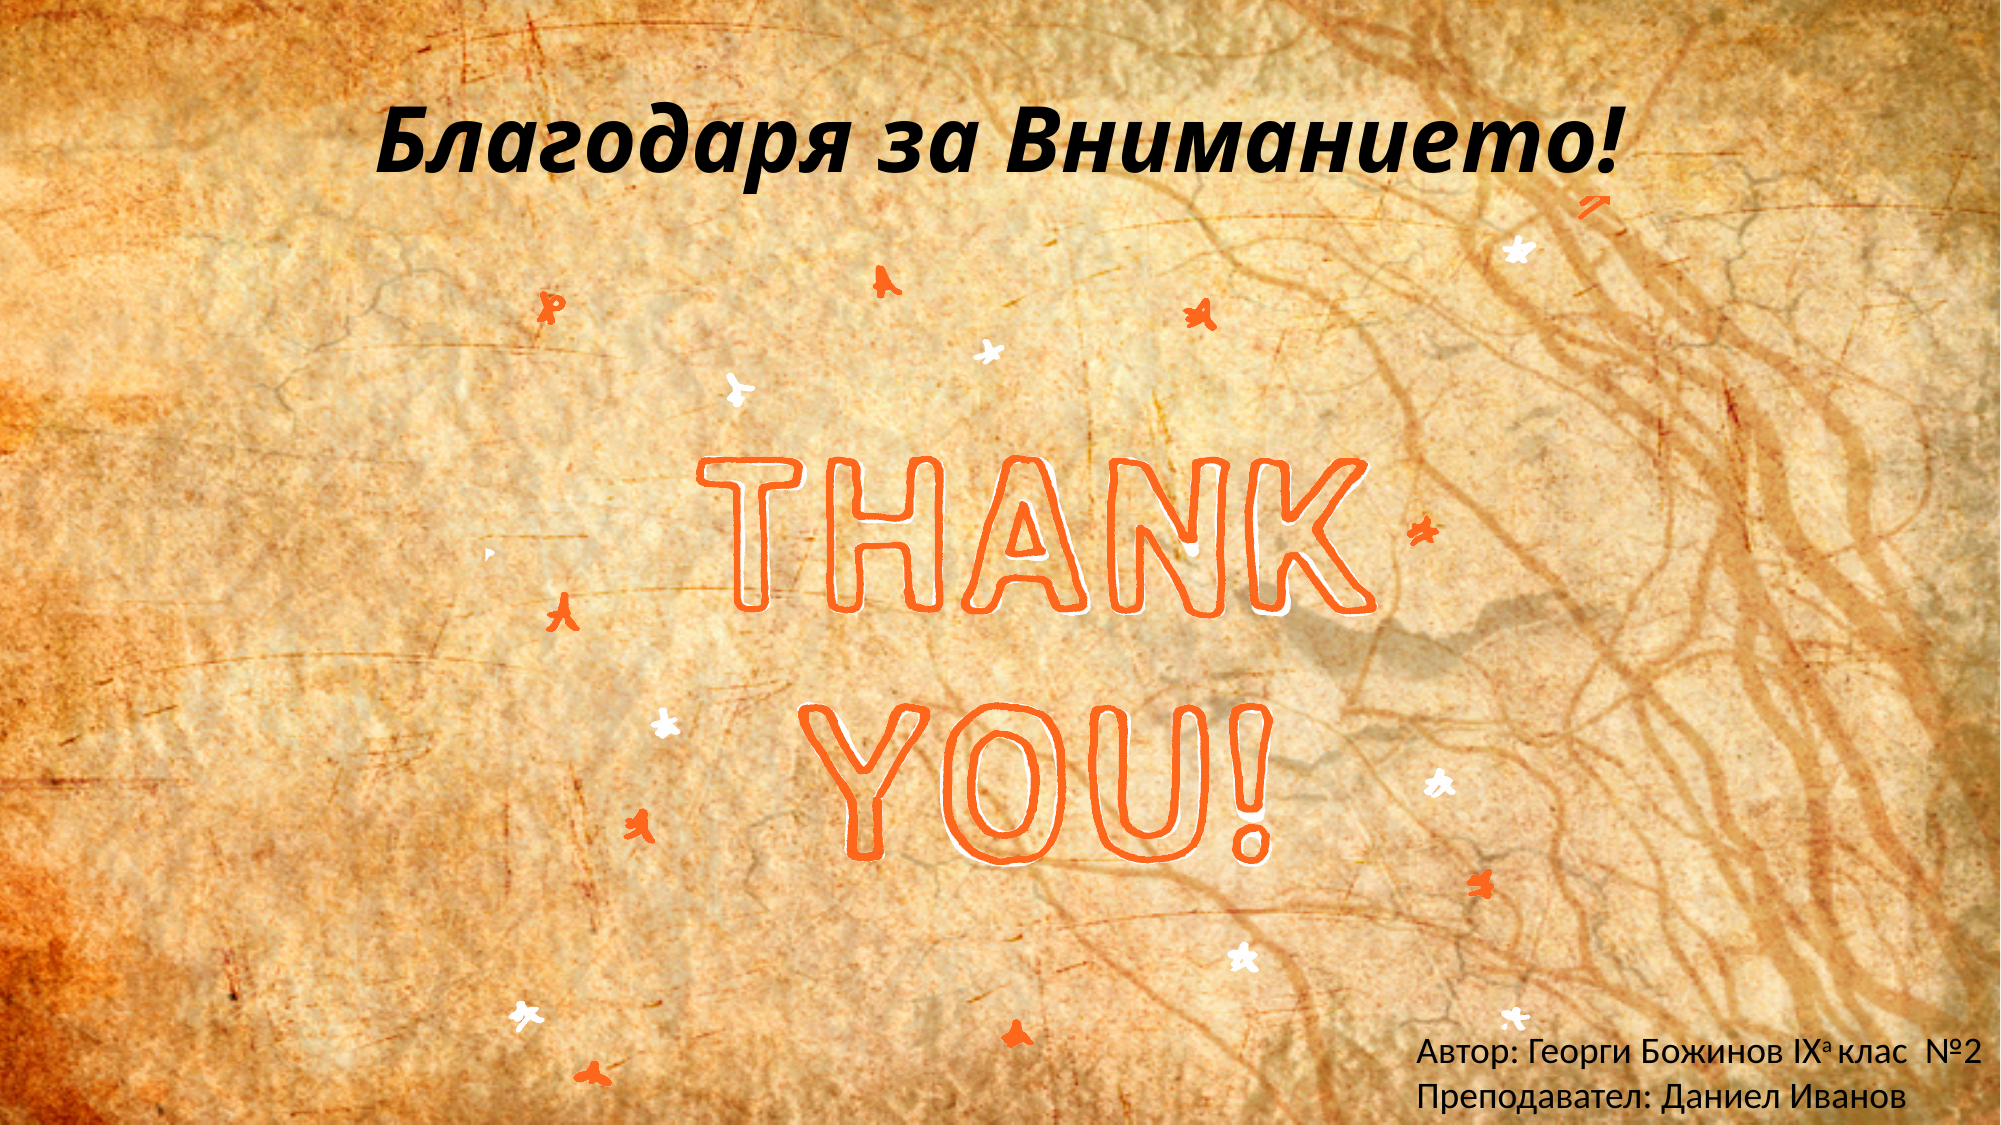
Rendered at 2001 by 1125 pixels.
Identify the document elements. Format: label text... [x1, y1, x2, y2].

picture [0, 0, 2001, 1125]
title Благодаря за Вниманието! [137, 34, 1863, 252]
text_box Автор: Георги Божинов IXa клас №2 Преподавател: Даниел Иванов [1401, 1018, 2000, 1124]
